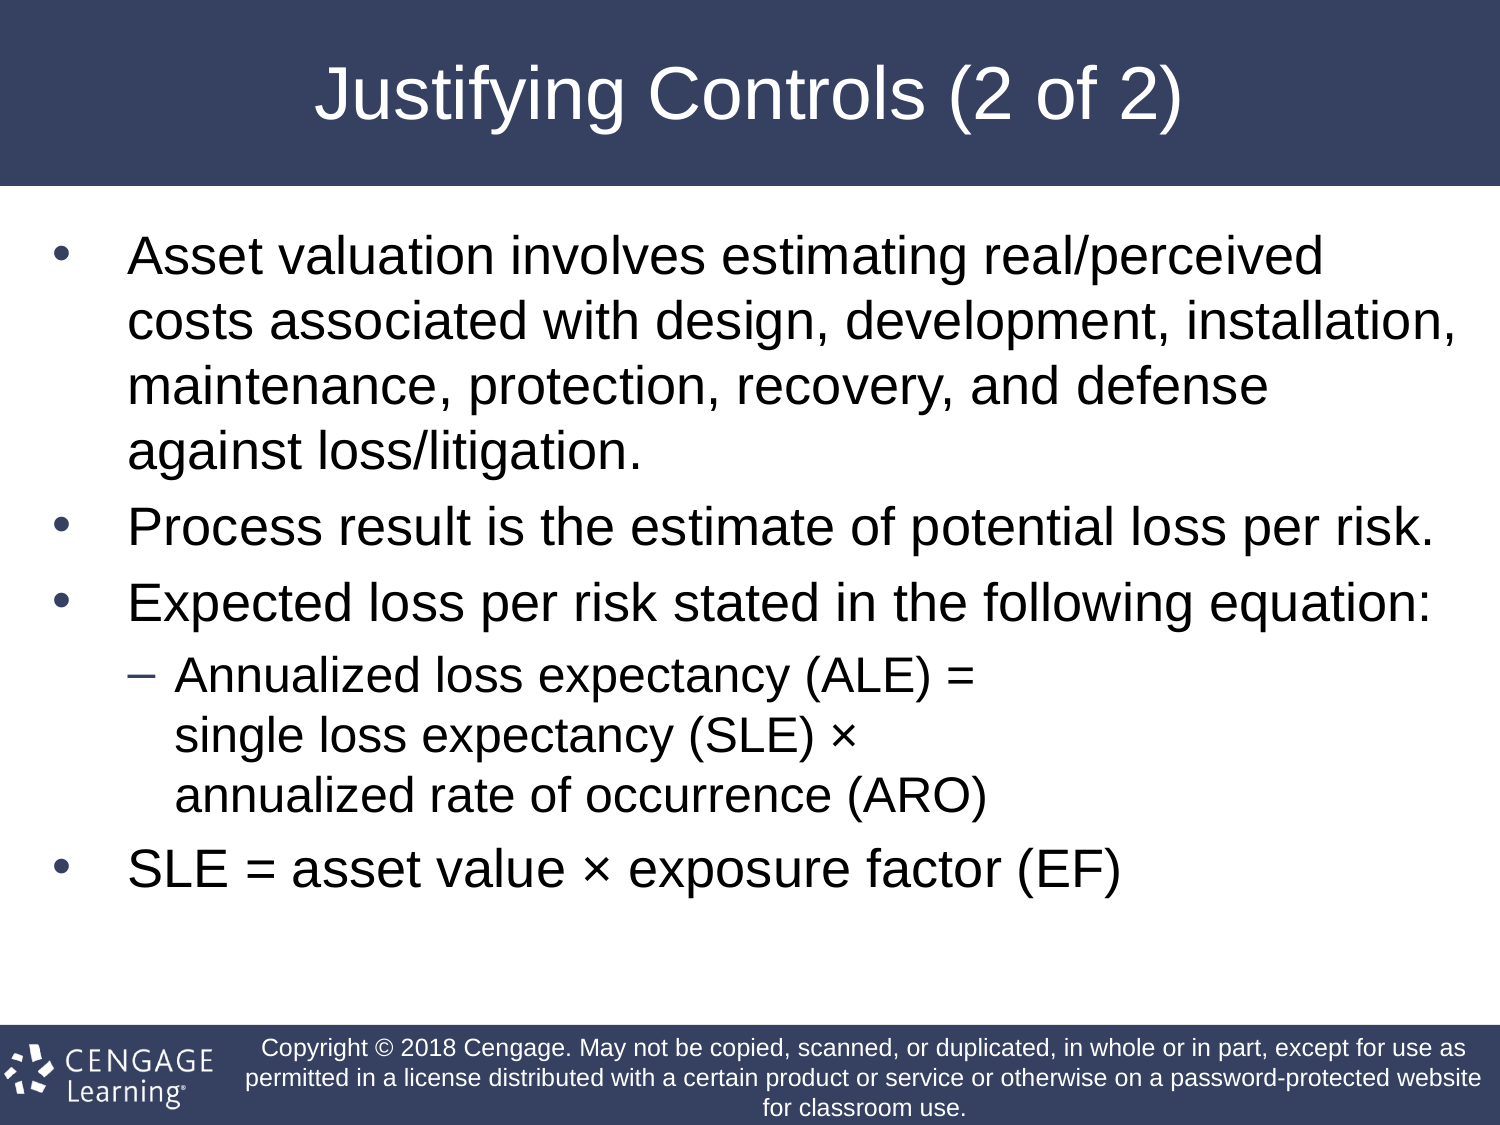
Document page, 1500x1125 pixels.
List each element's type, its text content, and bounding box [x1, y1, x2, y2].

picture [0, 1040, 216, 1113]
list Asset valuation involves estimating real/perceived costs associated with design, development, installation, maintenance, protection, recovery, and defense against loss/litigation. Process result is the estimate of potential loss per risk. Expected loss per risk stated in the following equation: Annualized loss expectancy (ALE) = single loss expectancy (SLE) × annualized rate of occurrence (ARO)‏ SLE = asset value × exposure factor (EF)‏ [37, 212, 1475, 1005]
title Justifying Controls (2 of 2) [7, 4, 1493, 176]
